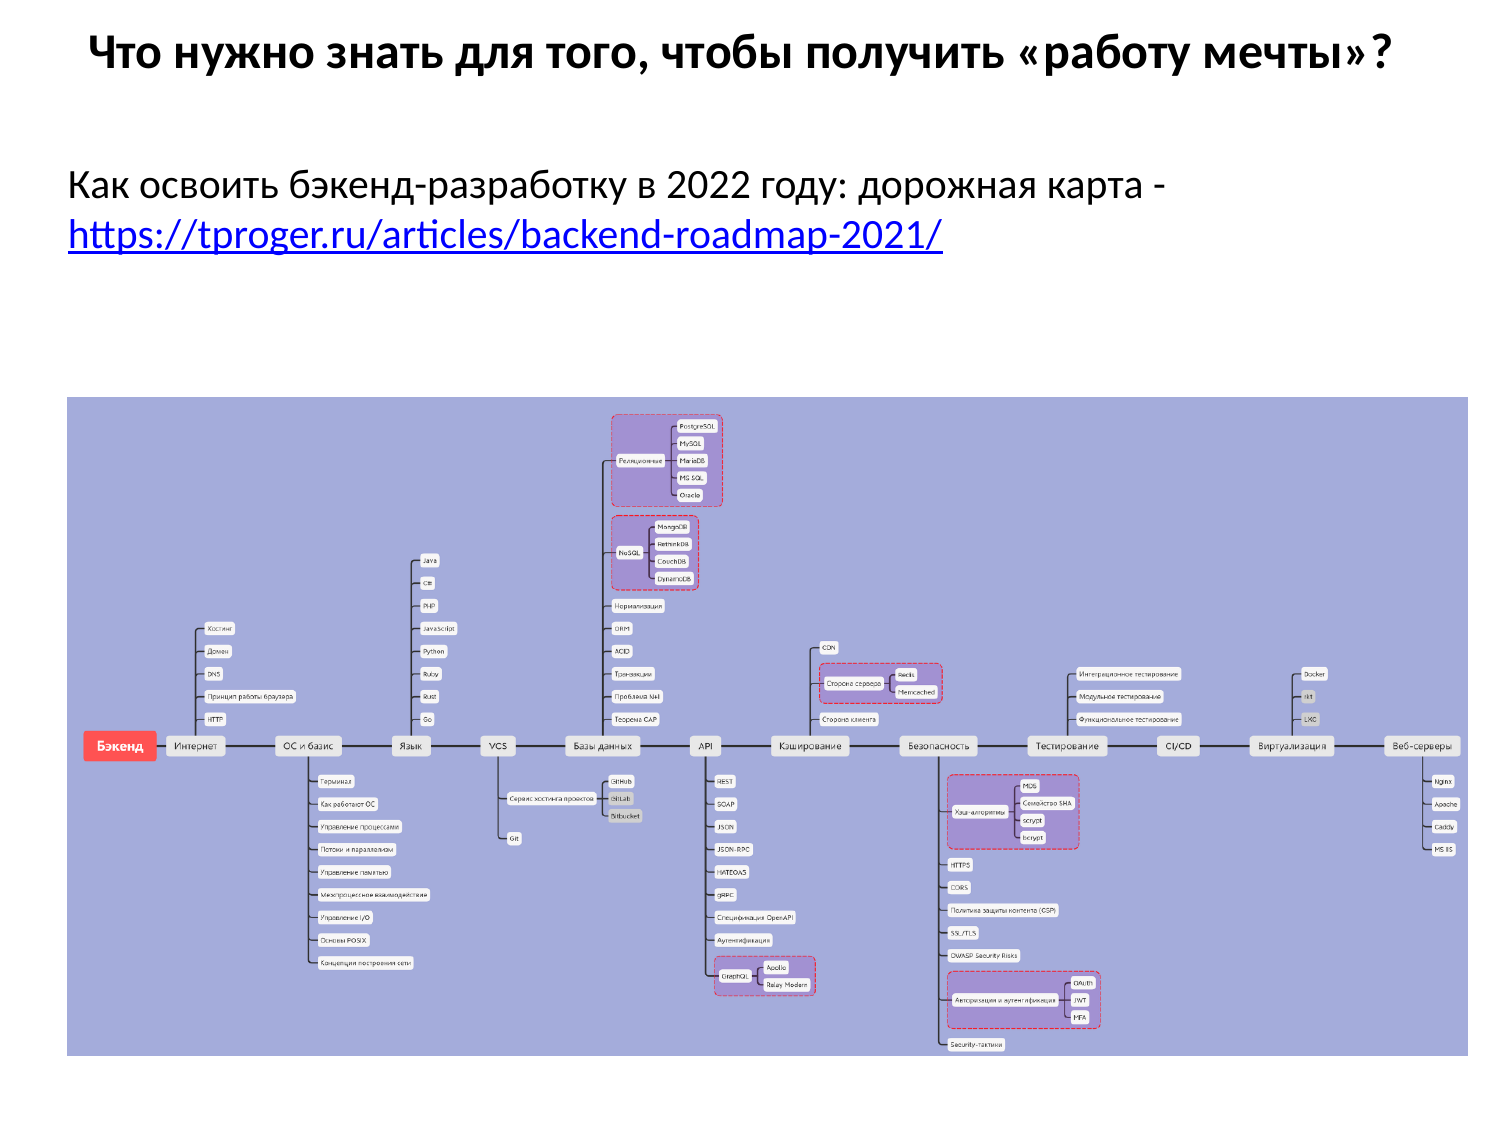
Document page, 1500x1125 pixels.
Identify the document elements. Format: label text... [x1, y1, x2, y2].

title Что нужно знать для того, чтобы получить «работу мечты»? [0, 19, 1483, 79]
picture [67, 396, 1468, 1056]
text_box Как освоить бэкенд-разработку в 2022 году: дорожная карта - https://tproger.ru/articles/backend-roadmap-2021/ [53, 149, 1471, 414]
